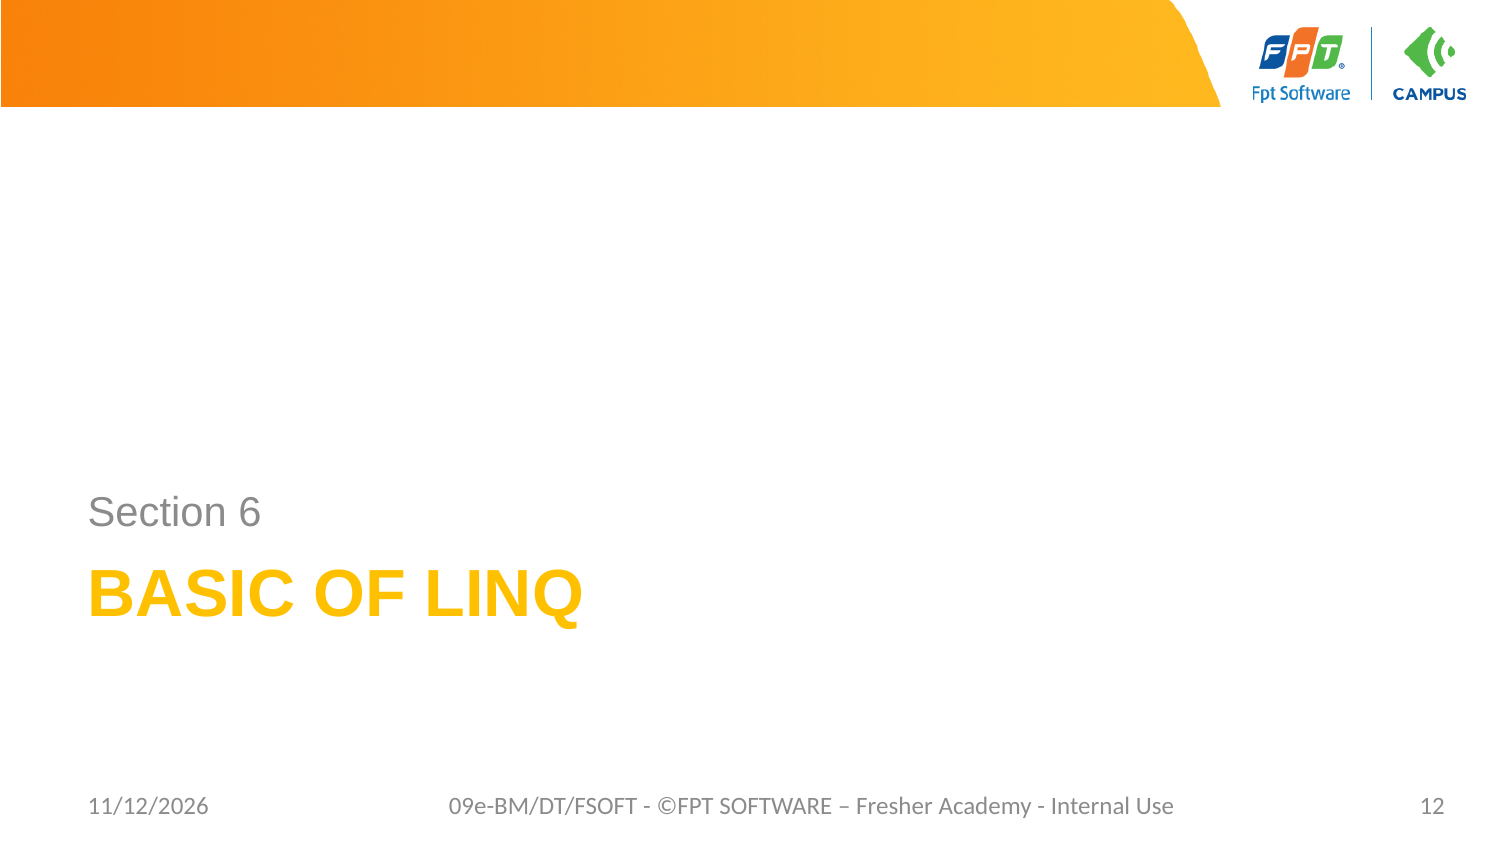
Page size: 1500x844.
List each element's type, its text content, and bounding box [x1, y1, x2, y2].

list Section 6 [72, 357, 1461, 543]
picture [1, 0, 1499, 844]
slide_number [72, 782, 270, 827]
title Basic of LINQ [72, 543, 1461, 710]
footer 09e-BM/DT/FSOFT - ©FPT SOFTWARE – Fresher Academy - Internal Use [289, 782, 1335, 827]
slide_number 12 [1350, 782, 1461, 827]
